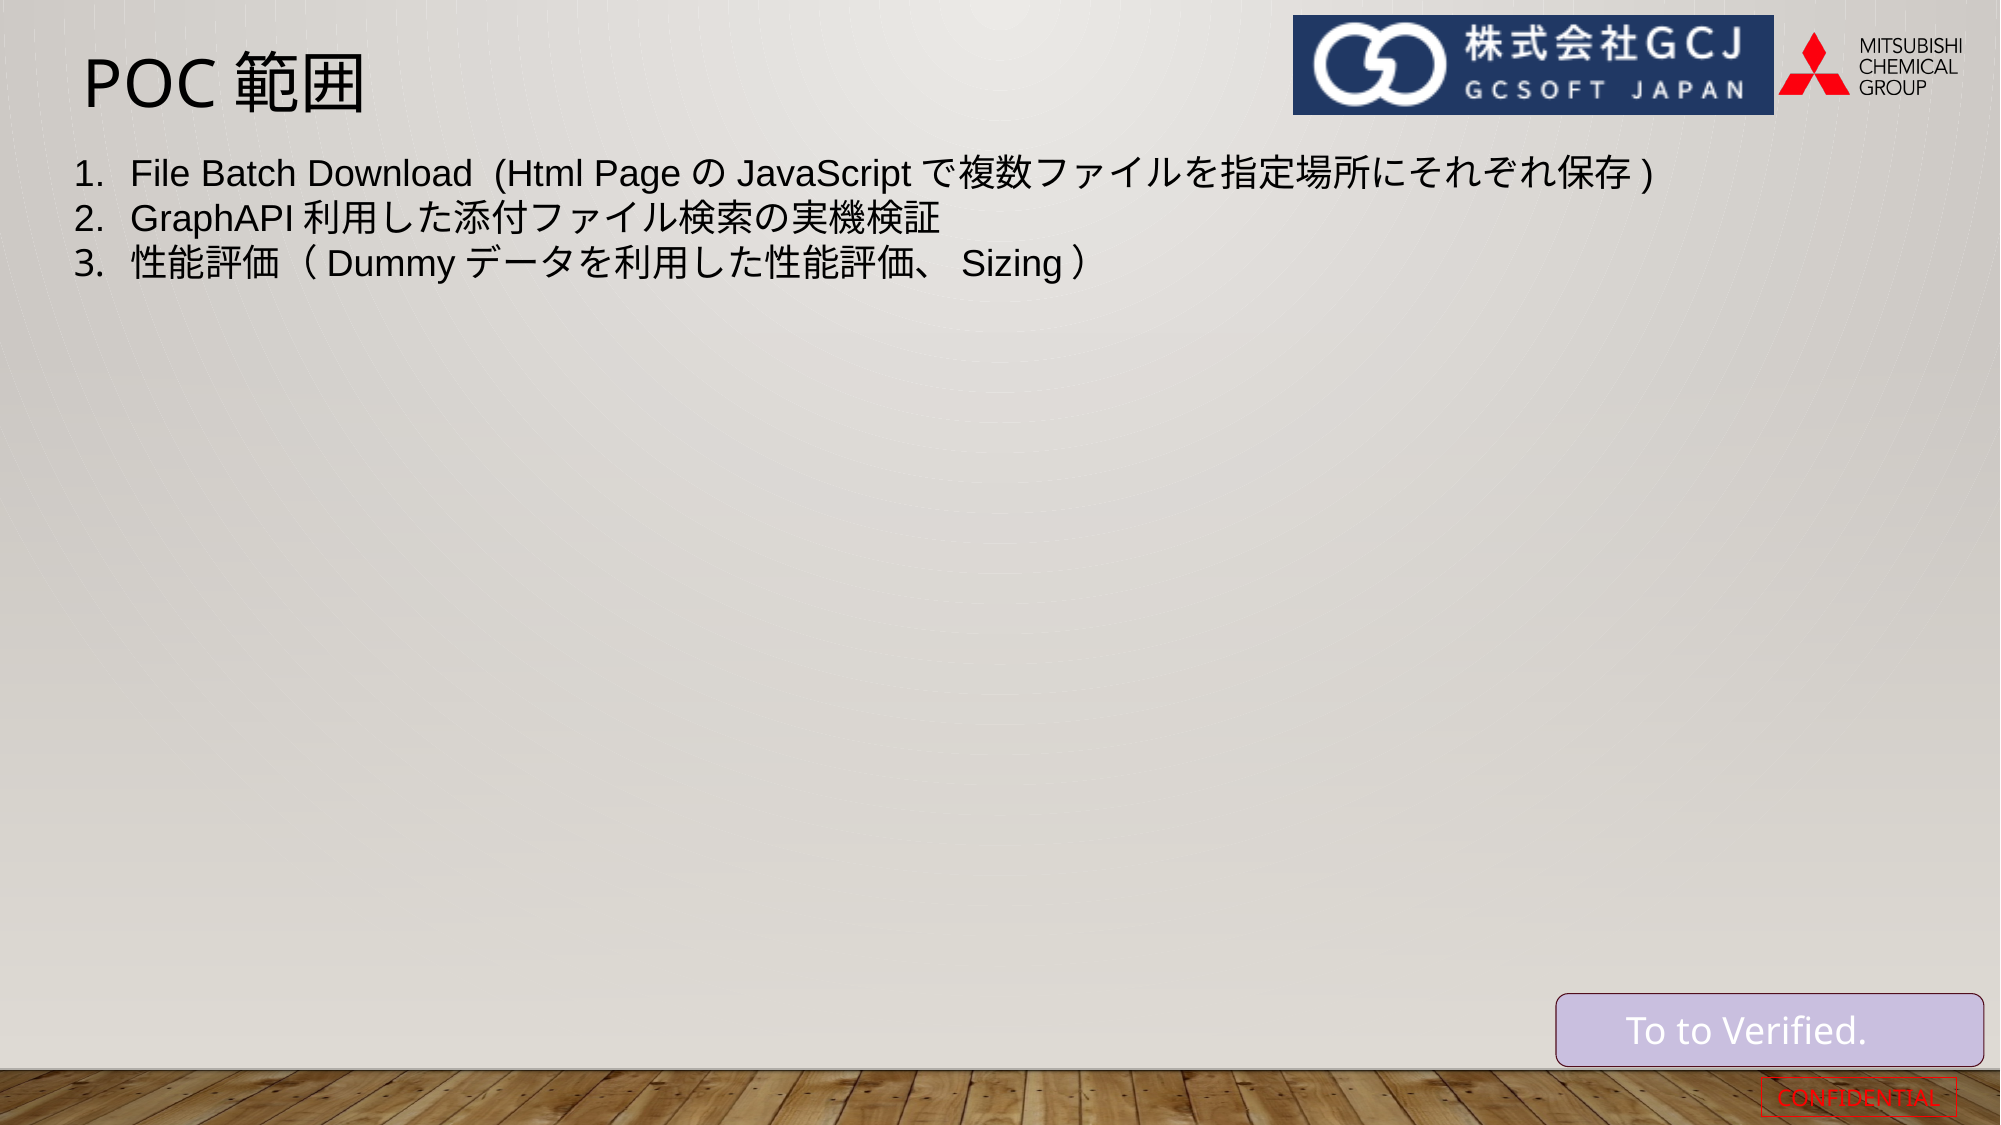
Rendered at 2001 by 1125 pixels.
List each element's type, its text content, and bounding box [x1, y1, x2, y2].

picture [1293, 10, 1990, 120]
text_box File Batch Download (Html PageのJavaScriptで複数ファイルを指定場所にそれぞれ保存) GraphAPI利用した添付ファイル検索の実機検証 性能評価（Dummyデータを利用した性能評価、Sizing） [67, 143, 1953, 1031]
title POC範囲 [67, 41, 1598, 143]
text_box To to Verified. [1554, 992, 1986, 1068]
picture [0, 1070, 2000, 1125]
